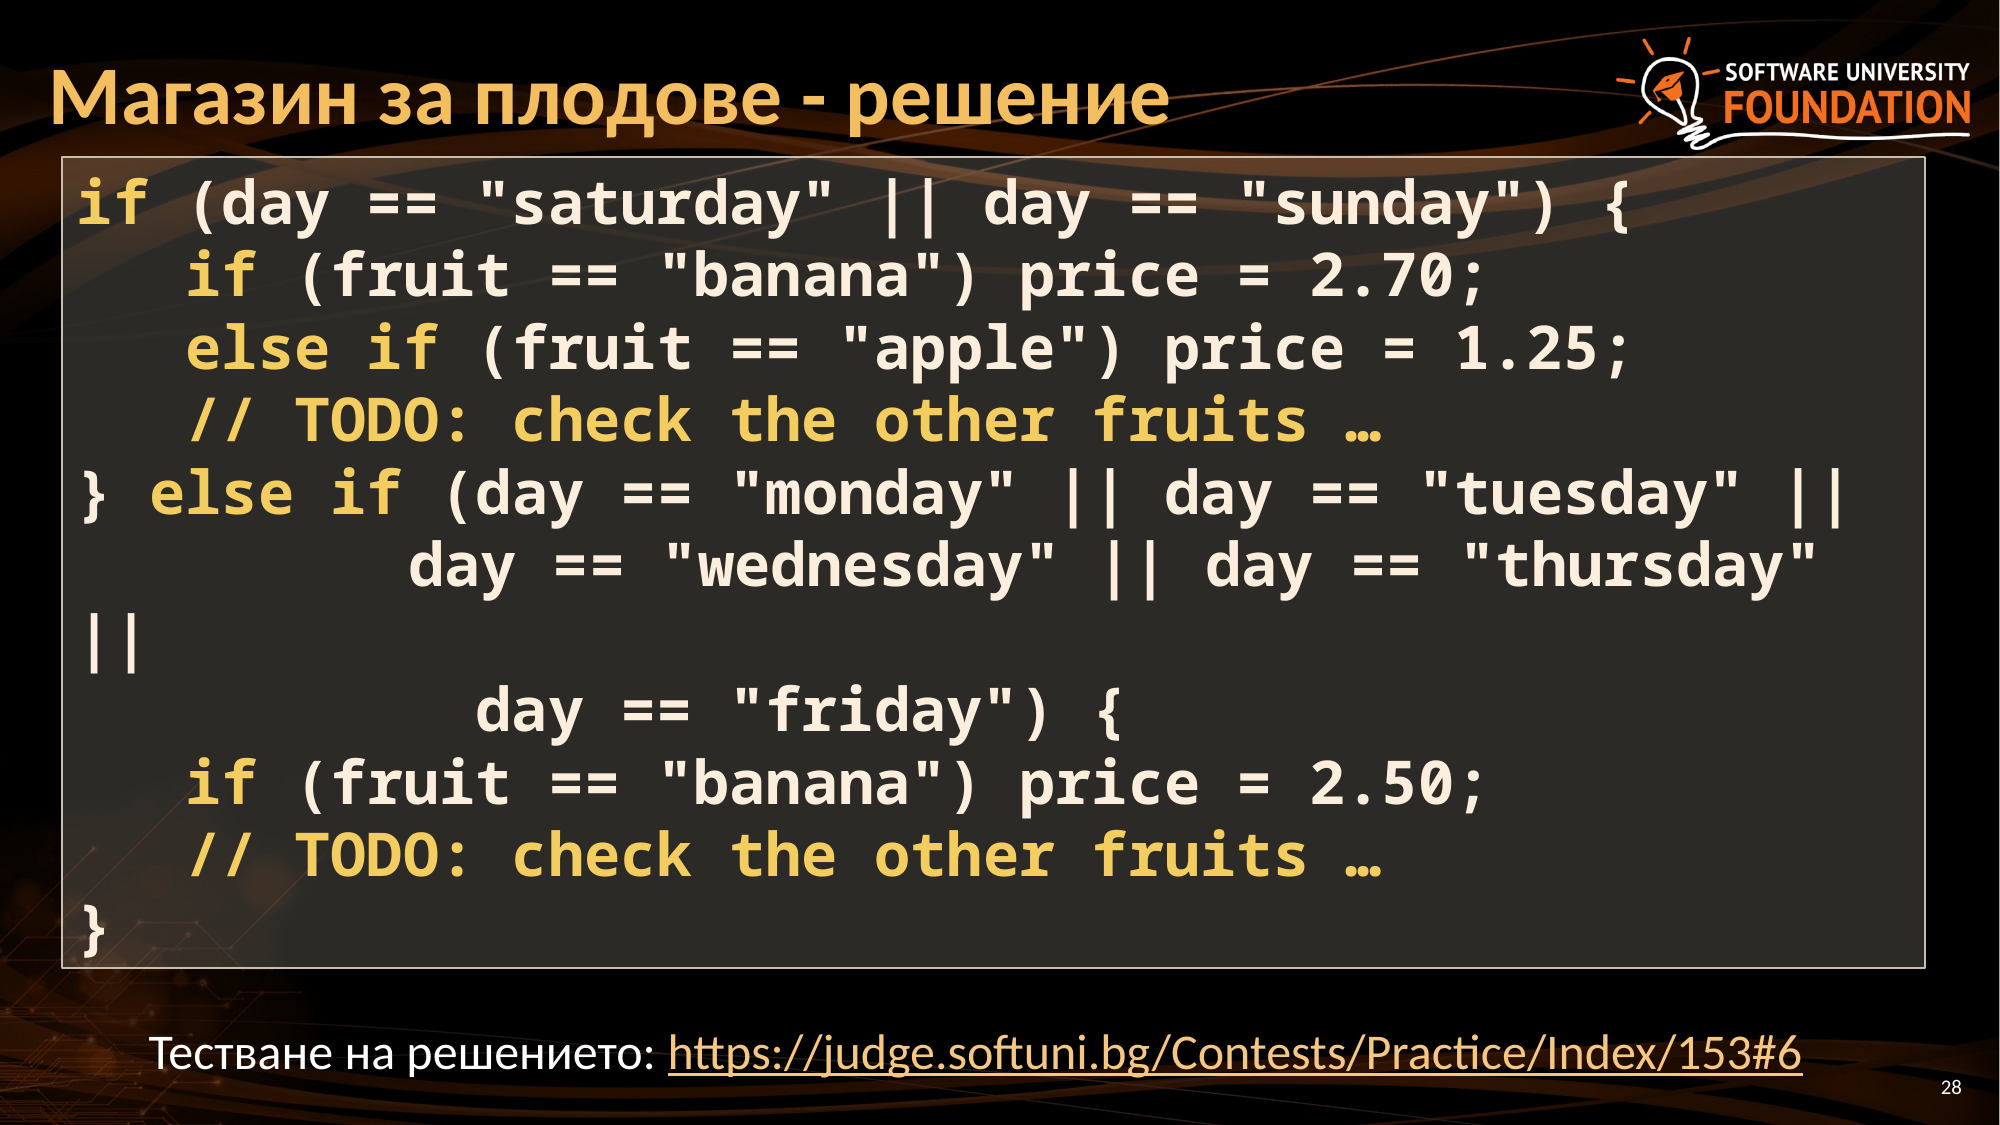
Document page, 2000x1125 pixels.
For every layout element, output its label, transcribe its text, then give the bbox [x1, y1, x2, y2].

title Магазин за плодове - решение [30, 6, 1602, 189]
slide_number 28 [1897, 1070, 1968, 1103]
picture [0, 0, 2000, 1125]
text_box if (day == "saturday" || day == "sunday") { if (fruit == "banana") price = 2.70; else if (fruit == "apple") price = 1.25; // TODO: check the other fruits … } else if (day == "monday" || day == "tuesday" || day == "wednesday" || day == "thursday" || day == "friday") { if (fruit == "banana") price = 2.50; // TODO: check the other fruits … } [62, 156, 1925, 969]
text_box Тестване на решението: https://judge.softuni.bg/Contests/Practice/Index/153#6 [133, 1011, 1884, 1087]
